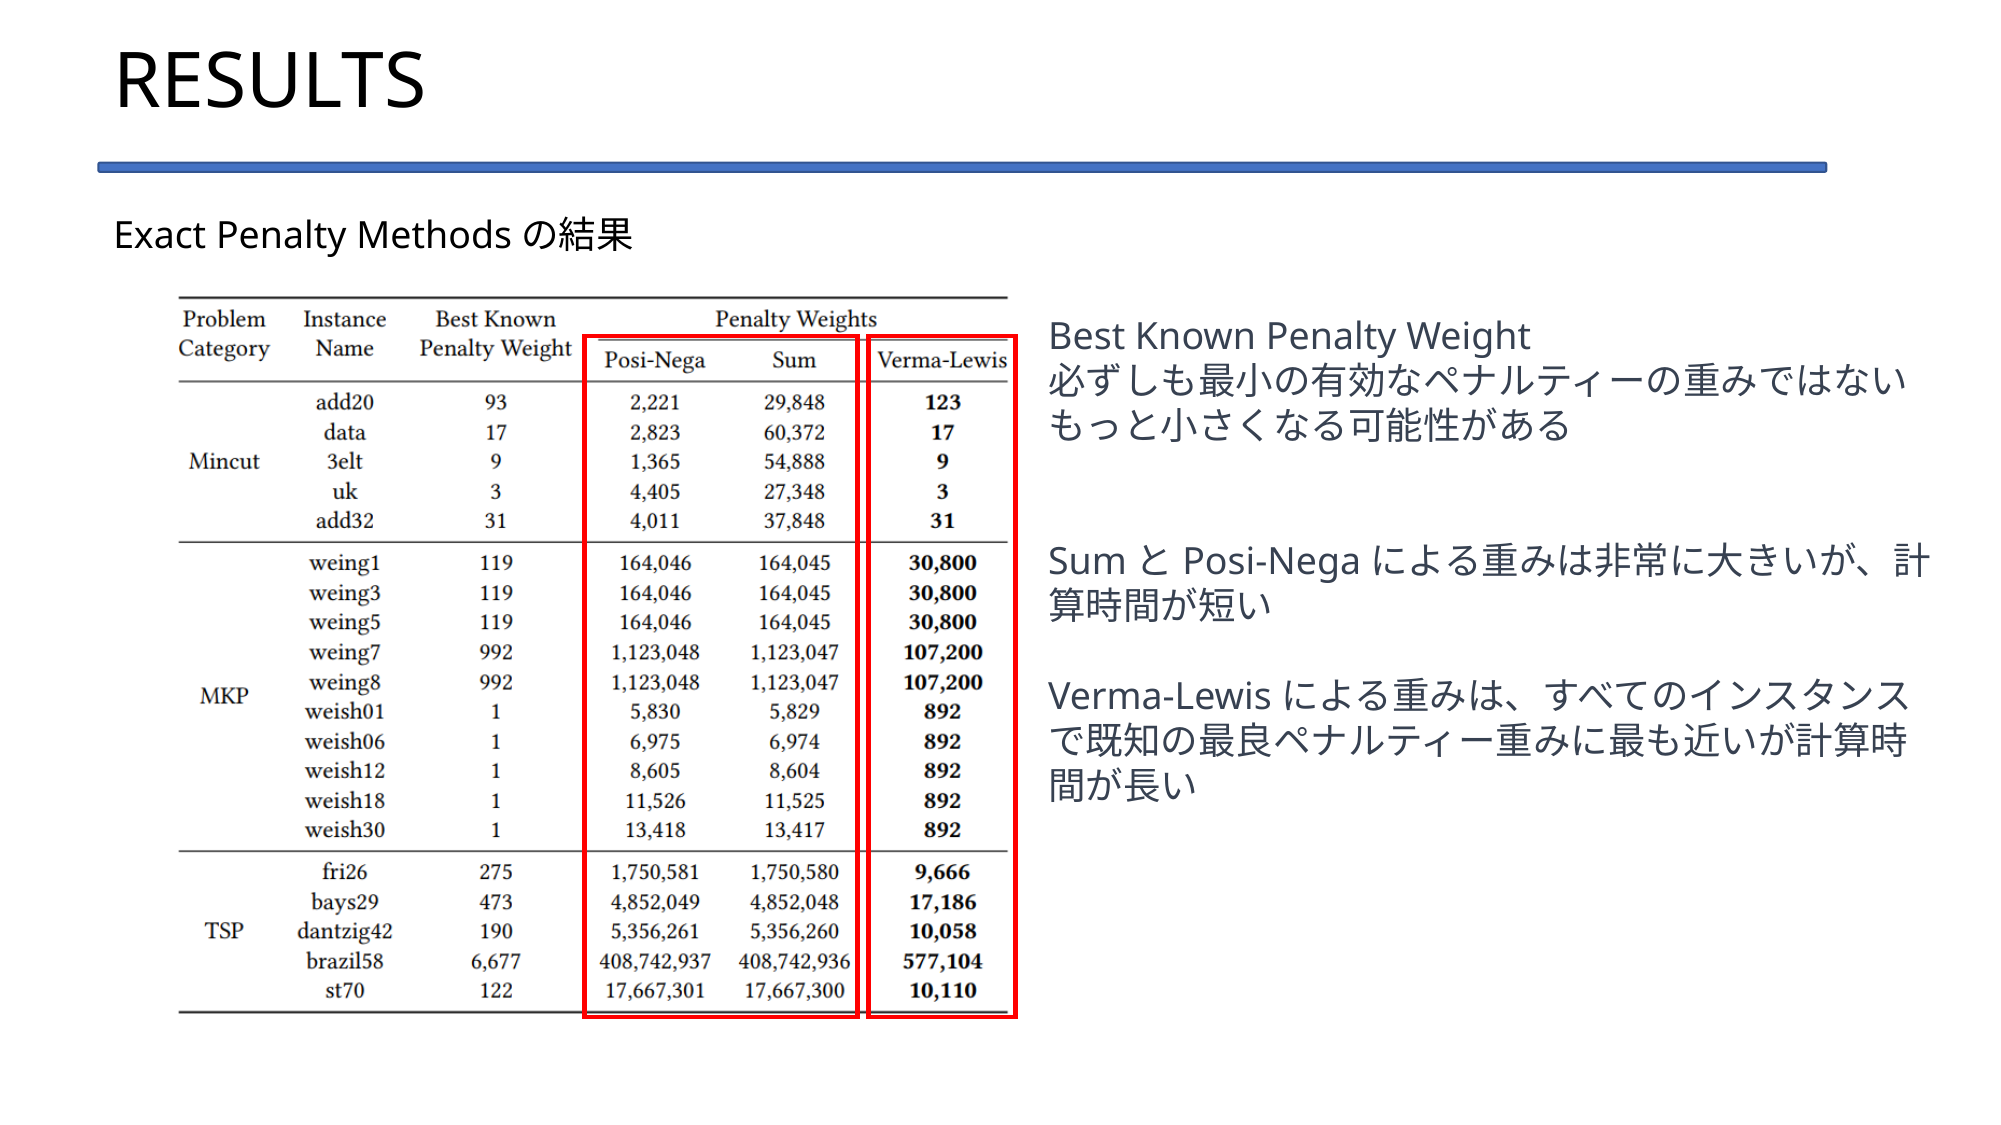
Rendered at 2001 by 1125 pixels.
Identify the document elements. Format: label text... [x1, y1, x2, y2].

text_box [97, 161, 1828, 173]
title RESULTS [98, 33, 1827, 132]
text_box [163, 277, 1034, 1031]
text_box Exact Penalty Methodsの結果 [98, 203, 1099, 263]
text_box Best Known Penalty Weight 必ずしも最小の有効なペナルティーの重みではない もっと小さくなる可能性がある SumとPosi-Negaによる重みは非常に大きいが、計算時間が短い Verma-Lewisによる重みは、すべてのインスタンスで既知の最良ペナルティー重みに最も近いが計算時間が長い [1034, 304, 1952, 815]
